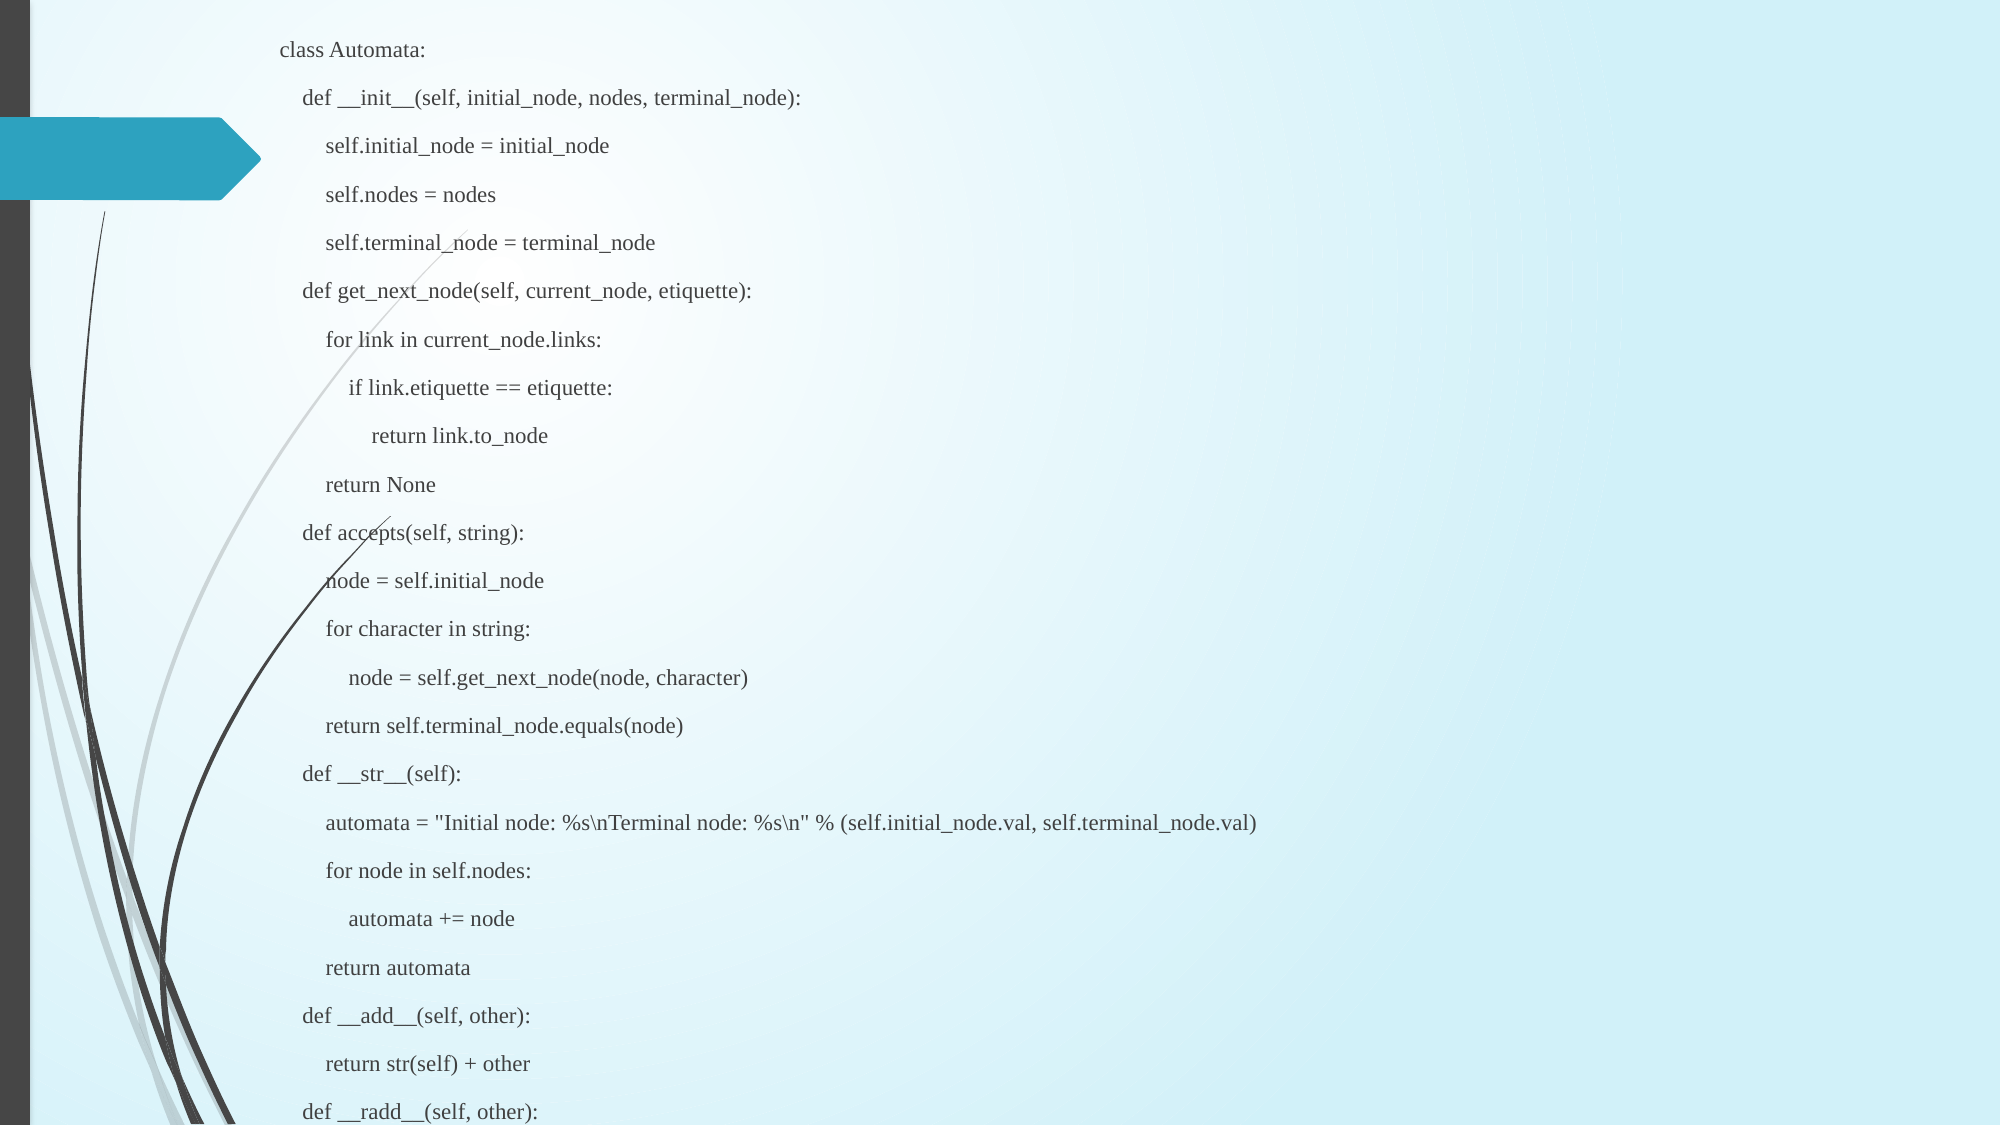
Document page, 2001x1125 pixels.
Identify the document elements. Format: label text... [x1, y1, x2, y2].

list class Automata: def __init__(self, initial_node, nodes, terminal_node): self.initial_node = initial_node self.nodes = nodes self.terminal_node = terminal_node def get_next_node(self, current_node, etiquette): for link in current_node.links: if link.etiquette == etiquette: return link.to_node return None def accepts(self, string): node = self.initial_node for character in string: node = self.get_next_node(node, character) return self.terminal_node.equals(node) def __str__(self): automata = "Initial node: %s\nTerminal node: %s\n" % (self.initial_node.val, self.terminal_node.val) for node in self.nodes: automata += node return automata def __add__(self, other): return str(self) + other def __radd__(self, other): return other + str(self) [264, 26, 1888, 1053]
